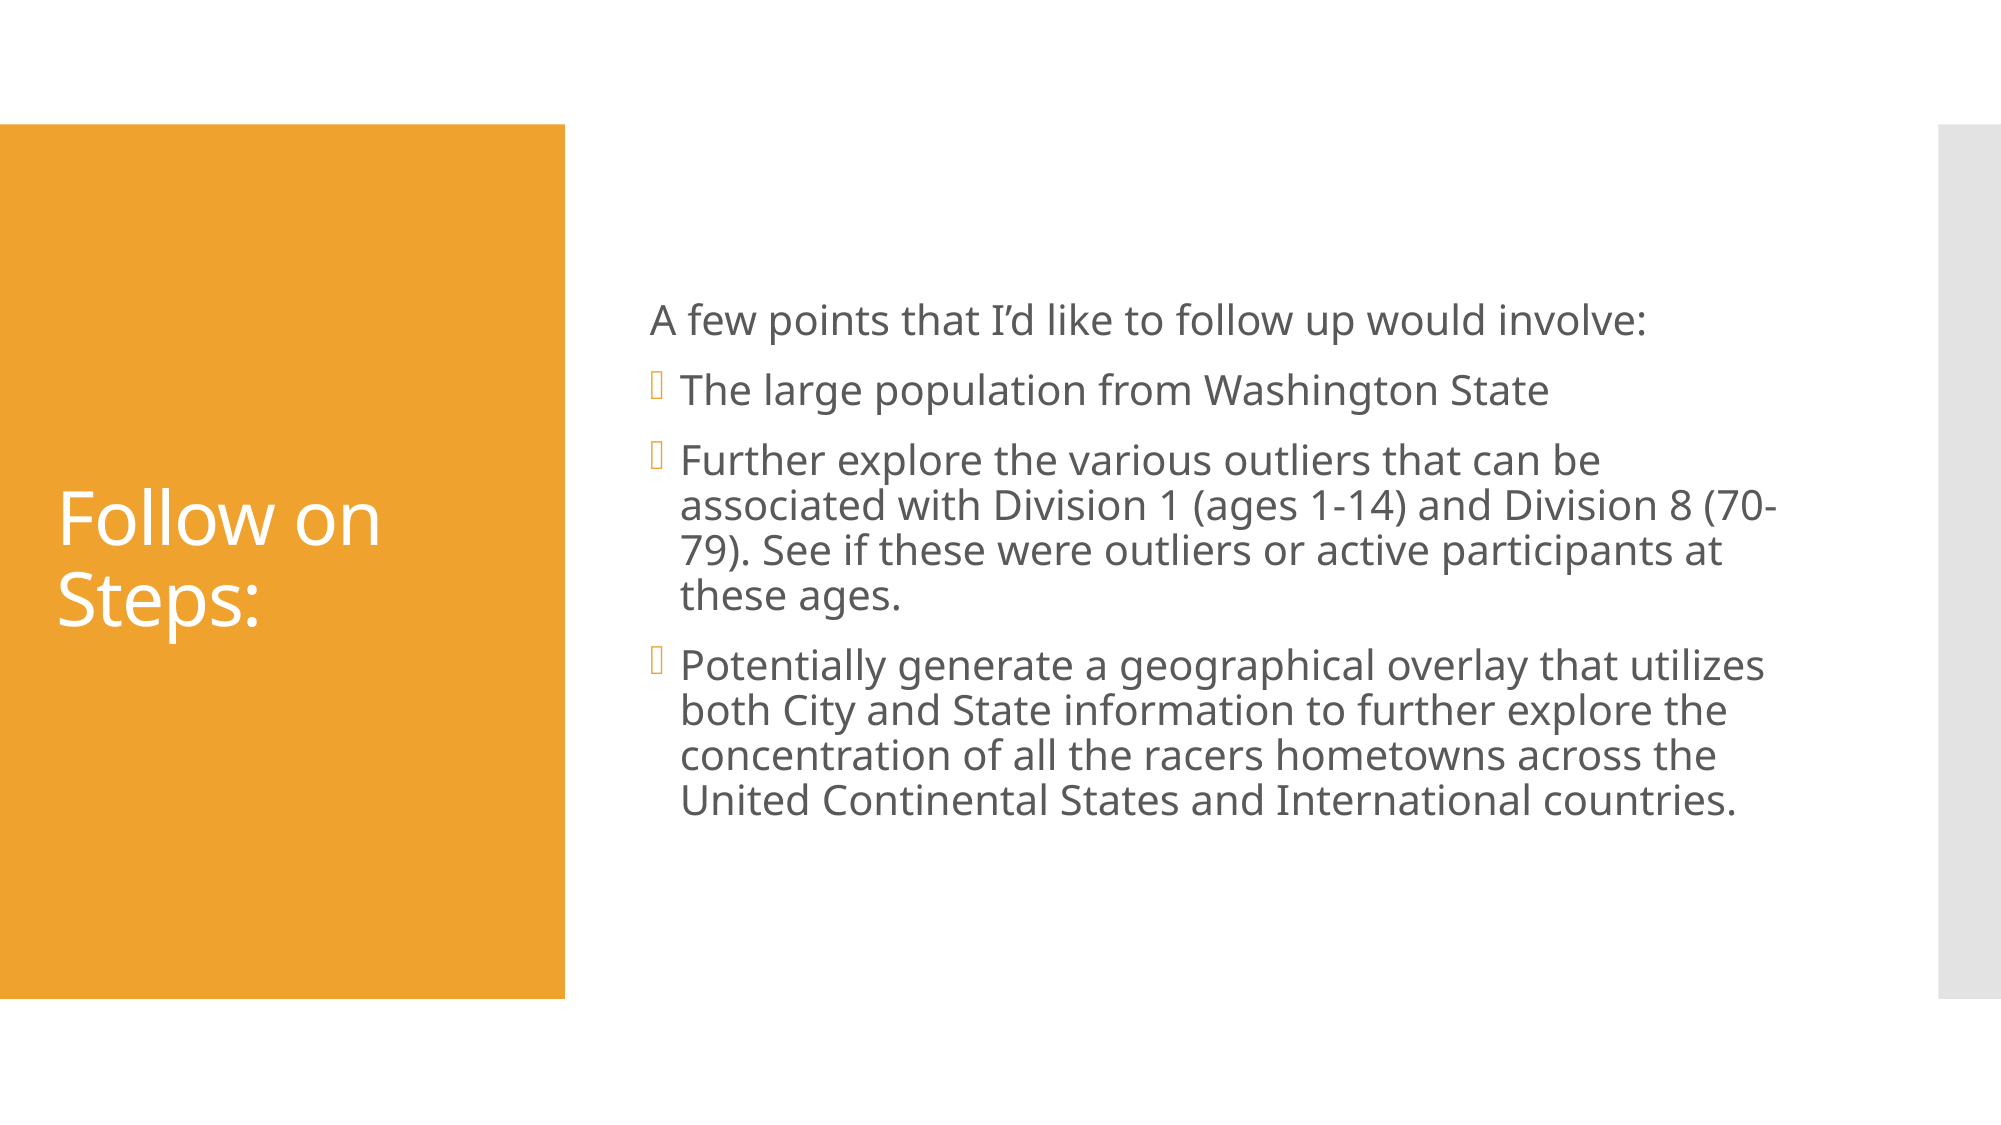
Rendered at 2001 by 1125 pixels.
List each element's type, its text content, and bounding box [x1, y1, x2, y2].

title Follow on Steps: [41, 184, 525, 940]
list A few points that I’d like to follow up would involve: The large population from Washington State Further explore the various outliers that can be associated with Division 1 (ages 1-14) and Division 8 (70-79). See if these were outliers or active participants at these ages. Potentially generate a geographical overlay that utilizes both City and State information to further explore the concentration of all the racers hometowns across the United Continental States and International countries. [634, 141, 1835, 982]
